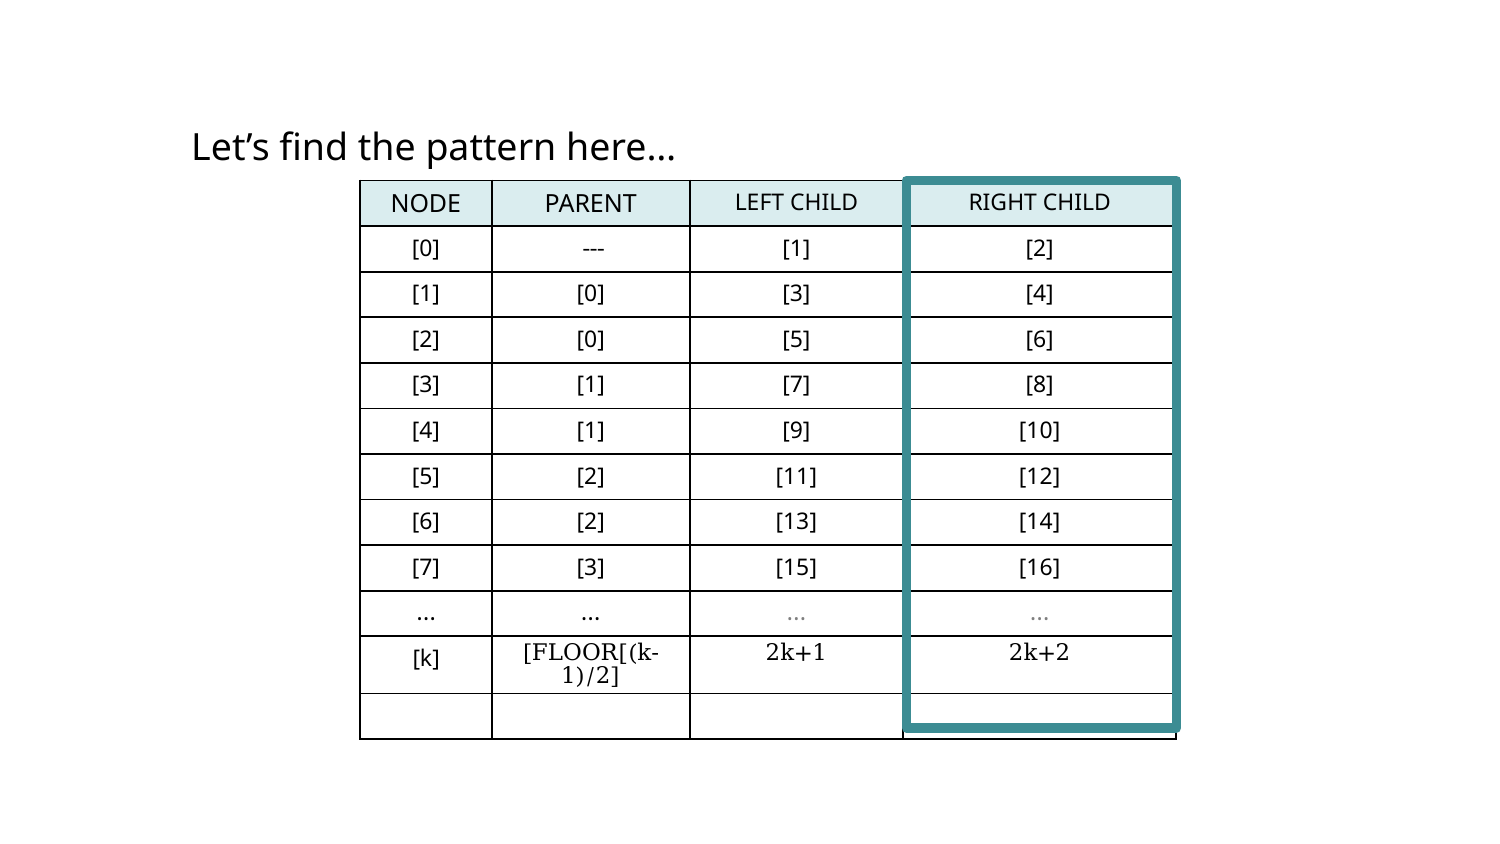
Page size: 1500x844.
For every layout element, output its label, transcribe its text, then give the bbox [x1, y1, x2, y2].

table_cell … [493, 592, 689, 635]
table_cell [7] [691, 364, 902, 408]
table_cell [0] [493, 318, 689, 362]
table_cell [11] [691, 455, 902, 499]
table_cell [9] [691, 409, 902, 453]
table_header NODE [361, 181, 491, 225]
table_cell [2] [361, 318, 491, 362]
table_cell [3] [493, 546, 689, 590]
table_cell [0] [493, 273, 689, 316]
table_cell [0] [361, 227, 491, 271]
table_cell [493, 694, 689, 738]
table_cell [691, 694, 902, 738]
table_cell [FLOOR[(k-1)/2] [493, 637, 689, 693]
table_cell 2k+1 [691, 637, 902, 693]
table_cell [13] [691, 500, 902, 544]
table_cell [1] [493, 409, 689, 453]
table_cell [k] [361, 637, 491, 693]
table_cell [1] [493, 364, 689, 408]
table_cell [2] [493, 455, 689, 499]
table_cell [5] [691, 318, 902, 362]
table_cell [15] [691, 546, 902, 590]
table_header LEFT CHILD [691, 181, 902, 225]
table_cell [1] [361, 273, 491, 316]
text_box [906, 180, 1177, 728]
table_cell [904, 694, 1175, 738]
table_cell [3] [361, 364, 491, 408]
table_header PARENT [493, 181, 689, 225]
table_cell [3] [691, 273, 902, 316]
table_cell … [691, 592, 902, 635]
table_cell [1] [691, 227, 902, 271]
table_cell [6] [361, 500, 491, 544]
table_cell --- [493, 227, 689, 271]
table_cell … [361, 592, 491, 635]
table_cell [5] [361, 455, 491, 499]
text_box Let’s find the pattern here… [176, 115, 692, 176]
table_cell [361, 694, 491, 738]
table_cell [2] [493, 500, 689, 544]
table_cell [7] [361, 546, 491, 590]
table_cell [4] [361, 409, 491, 453]
